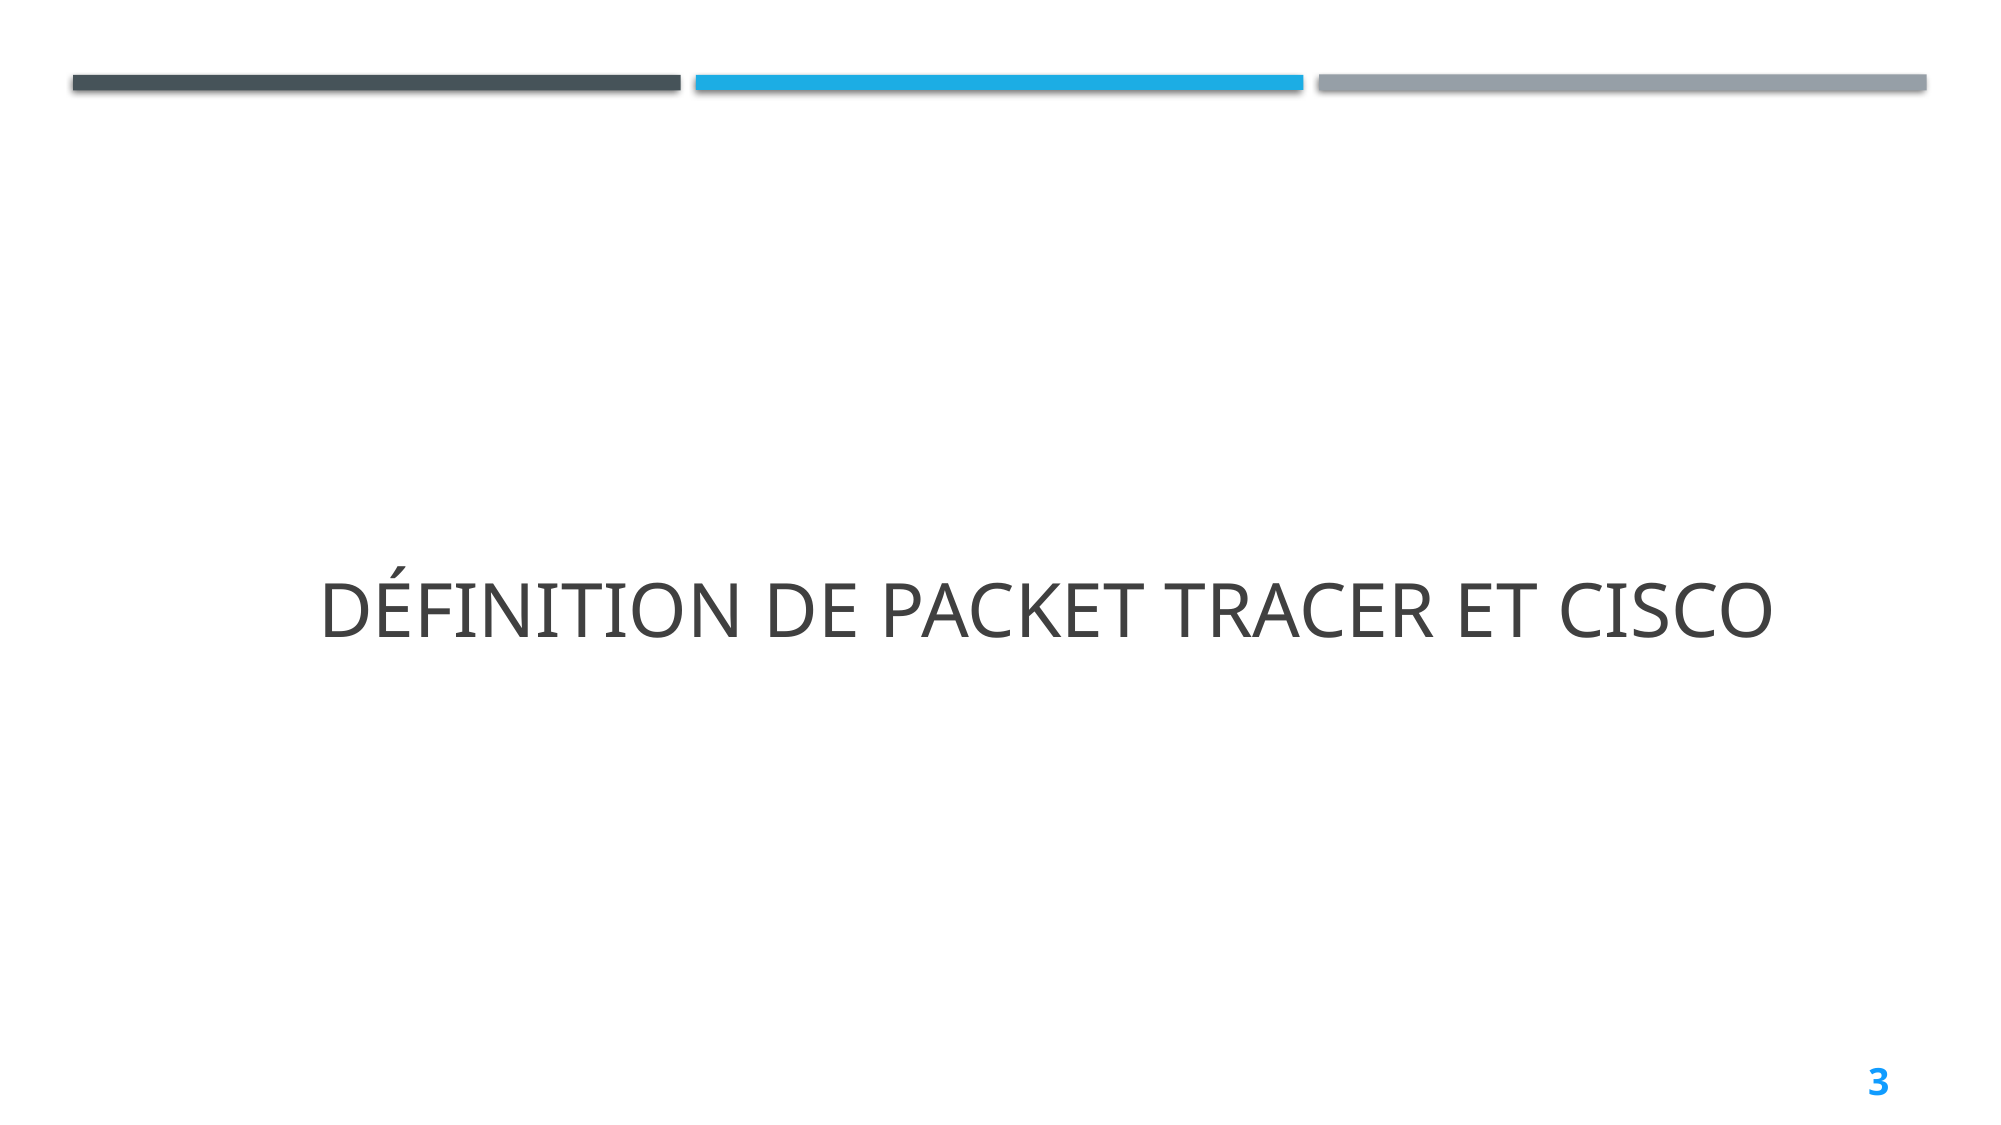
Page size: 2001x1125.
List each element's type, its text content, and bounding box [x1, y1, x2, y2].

title Définition de packet tracer et Cisco [143, 464, 1953, 660]
slide_number 3 [1732, 1053, 1905, 1114]
